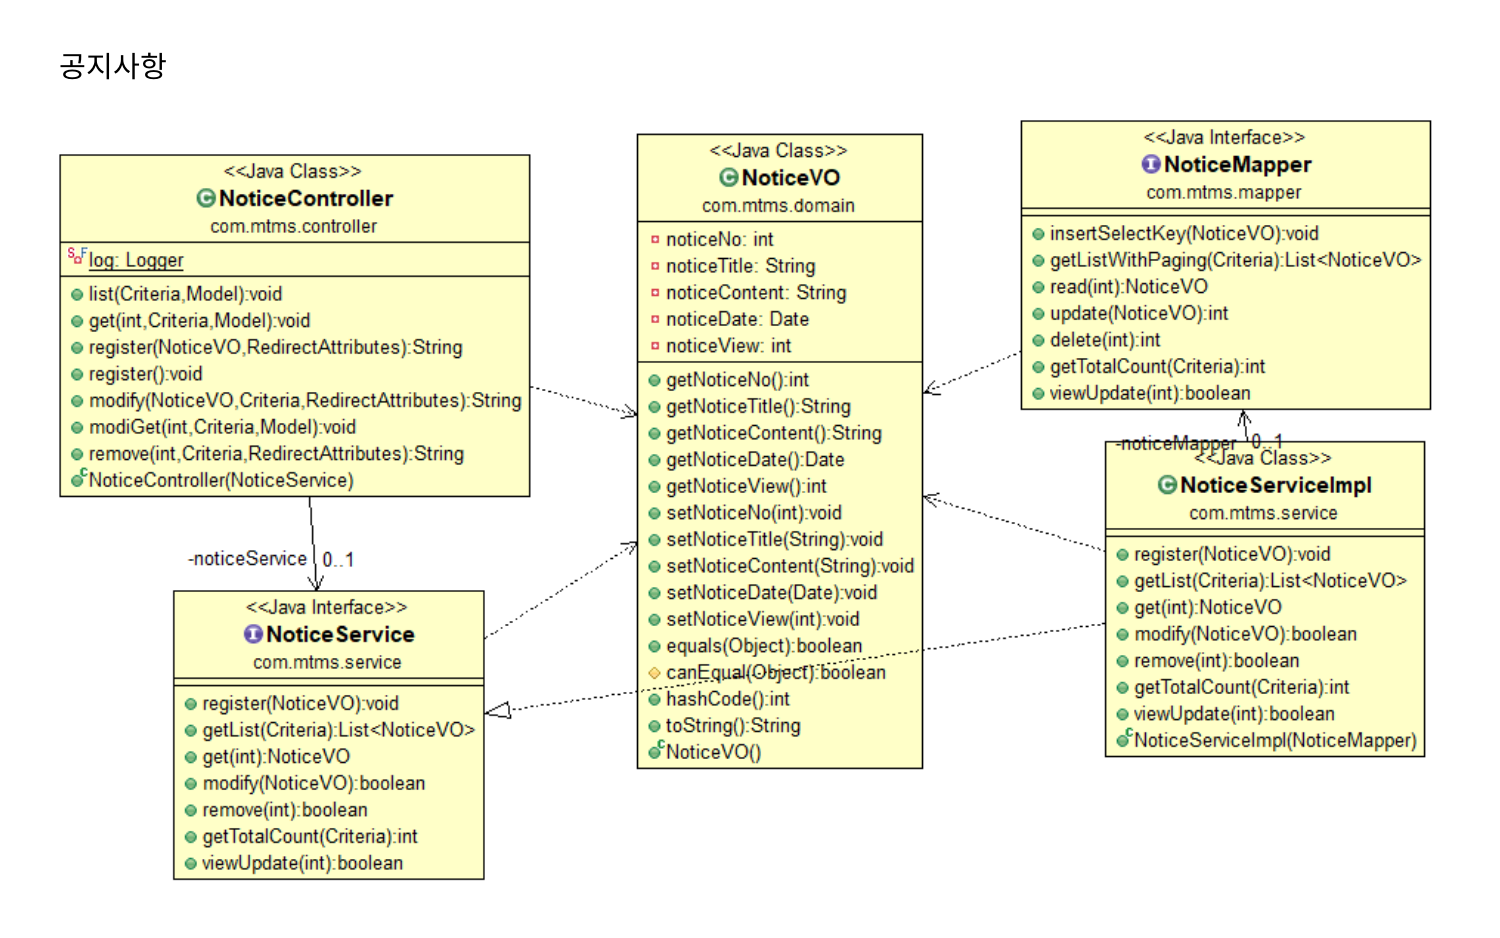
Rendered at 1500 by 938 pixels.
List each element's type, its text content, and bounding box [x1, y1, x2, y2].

text_box 공지사항 [44, 40, 193, 89]
picture [36, 90, 1462, 892]
